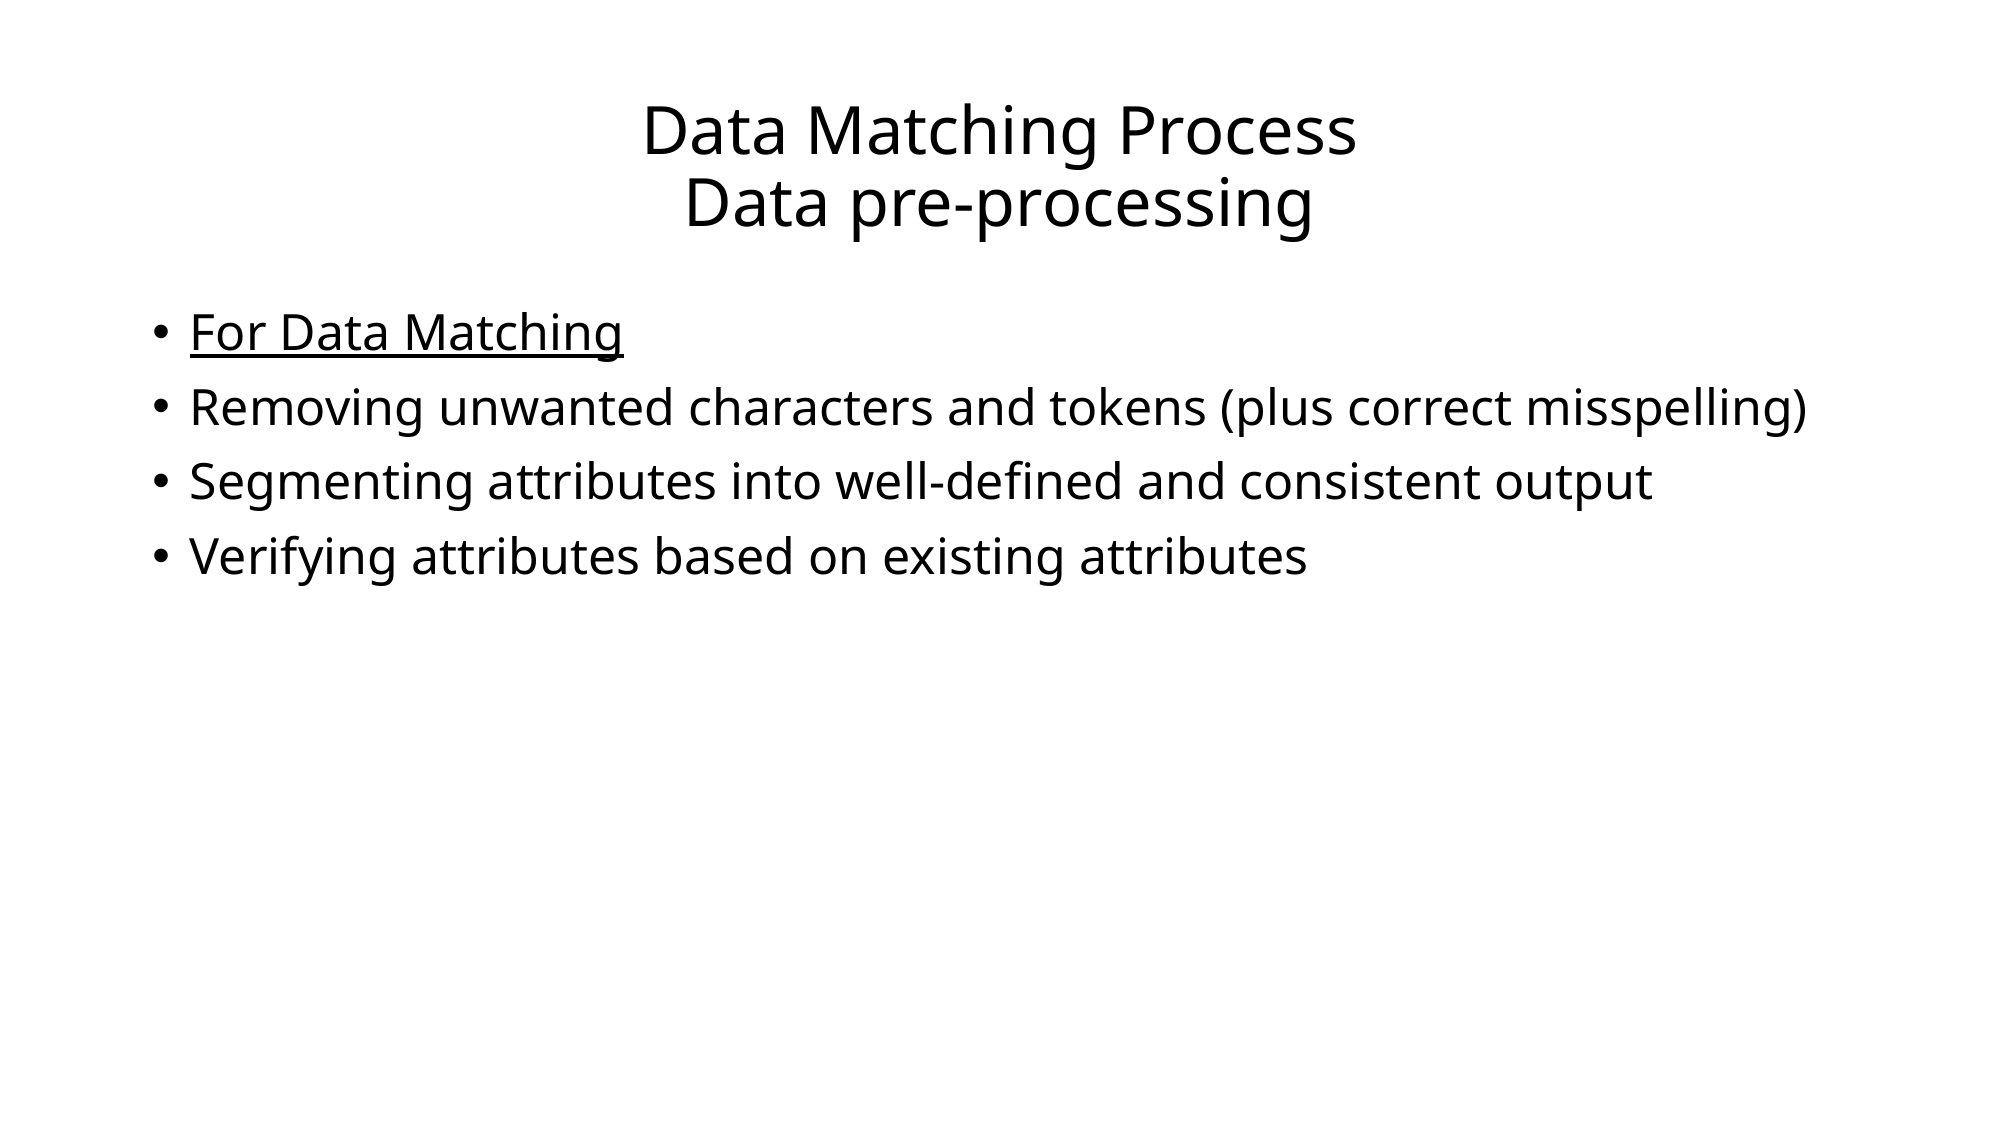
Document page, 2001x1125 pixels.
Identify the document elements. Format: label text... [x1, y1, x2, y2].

title Data Matching Process Data pre-processing [137, 59, 1863, 278]
list For Data Matching Removing unwanted characters and tokens (plus correct misspelling) Segmenting attributes into well-defined and consistent output Verifying attributes based on existing attributes [137, 299, 1863, 1014]
